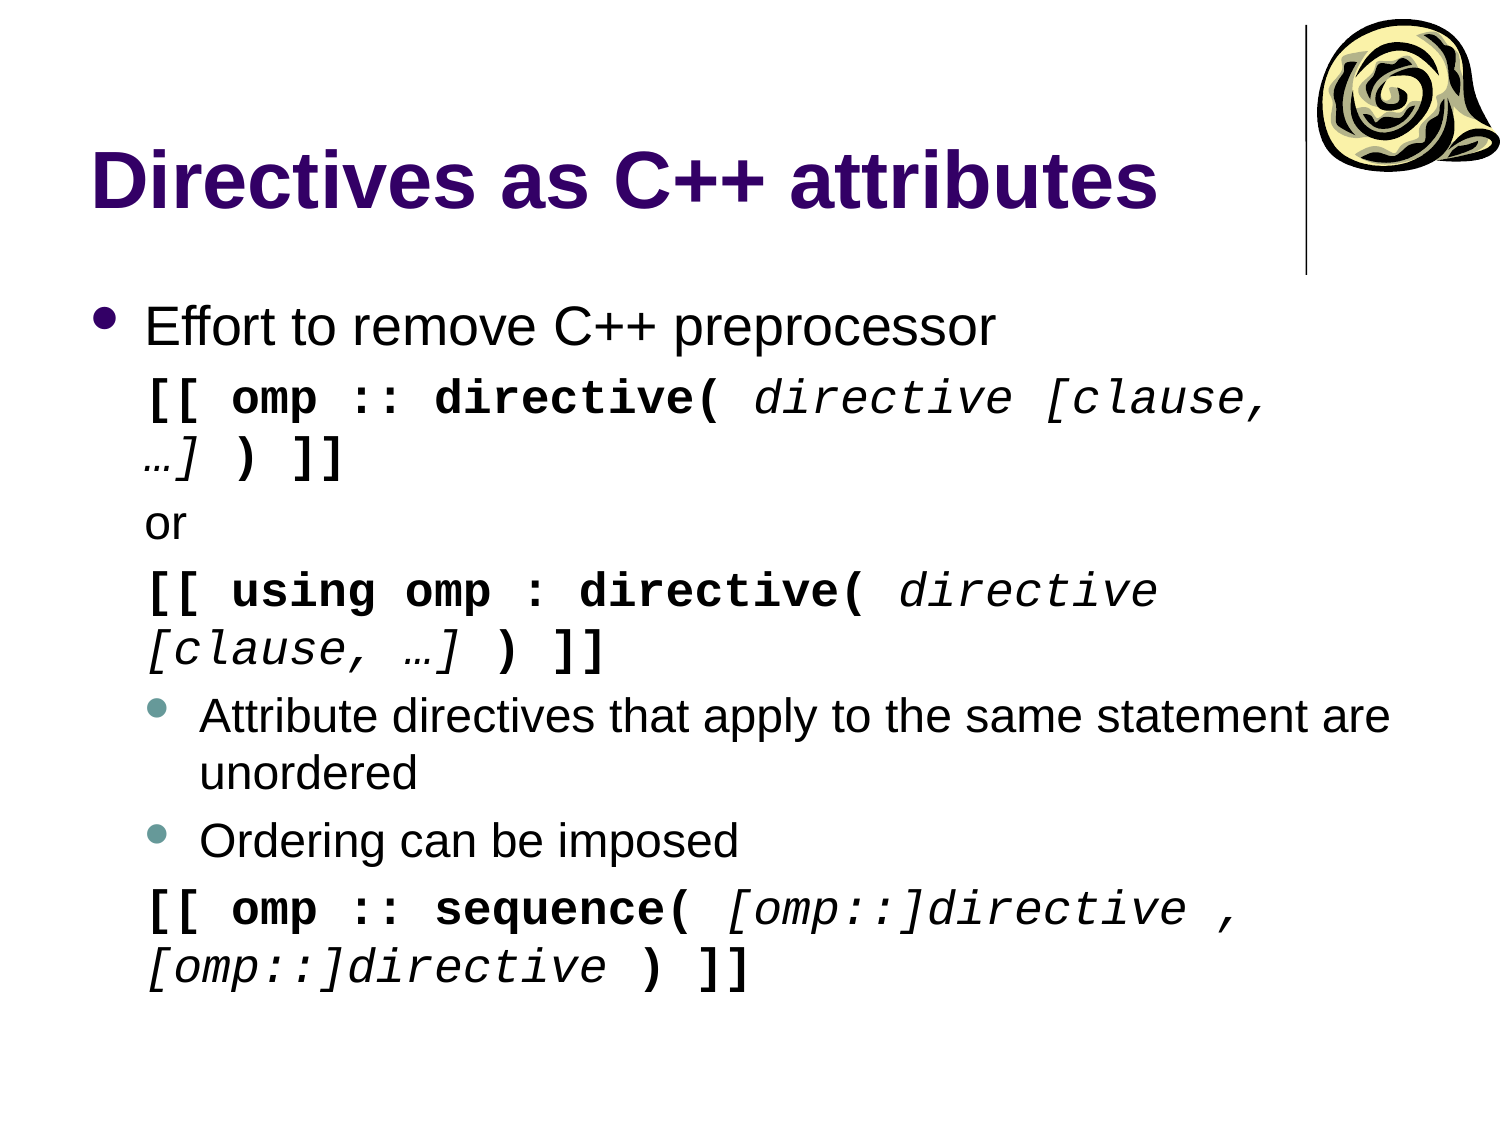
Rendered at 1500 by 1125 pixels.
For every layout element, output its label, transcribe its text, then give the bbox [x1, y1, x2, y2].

title Directives as C++ attributes [75, 20, 1313, 233]
list Effort to remove C++ preprocessor [[ omp :: directive( directive [clause, …] ) ]] or [[ using omp : directive( directive [clause, …] ) ]] Attribute directives that apply to the same statement are unordered Ordering can be imposed [[ omp :: sequence( [omp::]directive , [omp::]directive ) ]] [75, 282, 1425, 1006]
